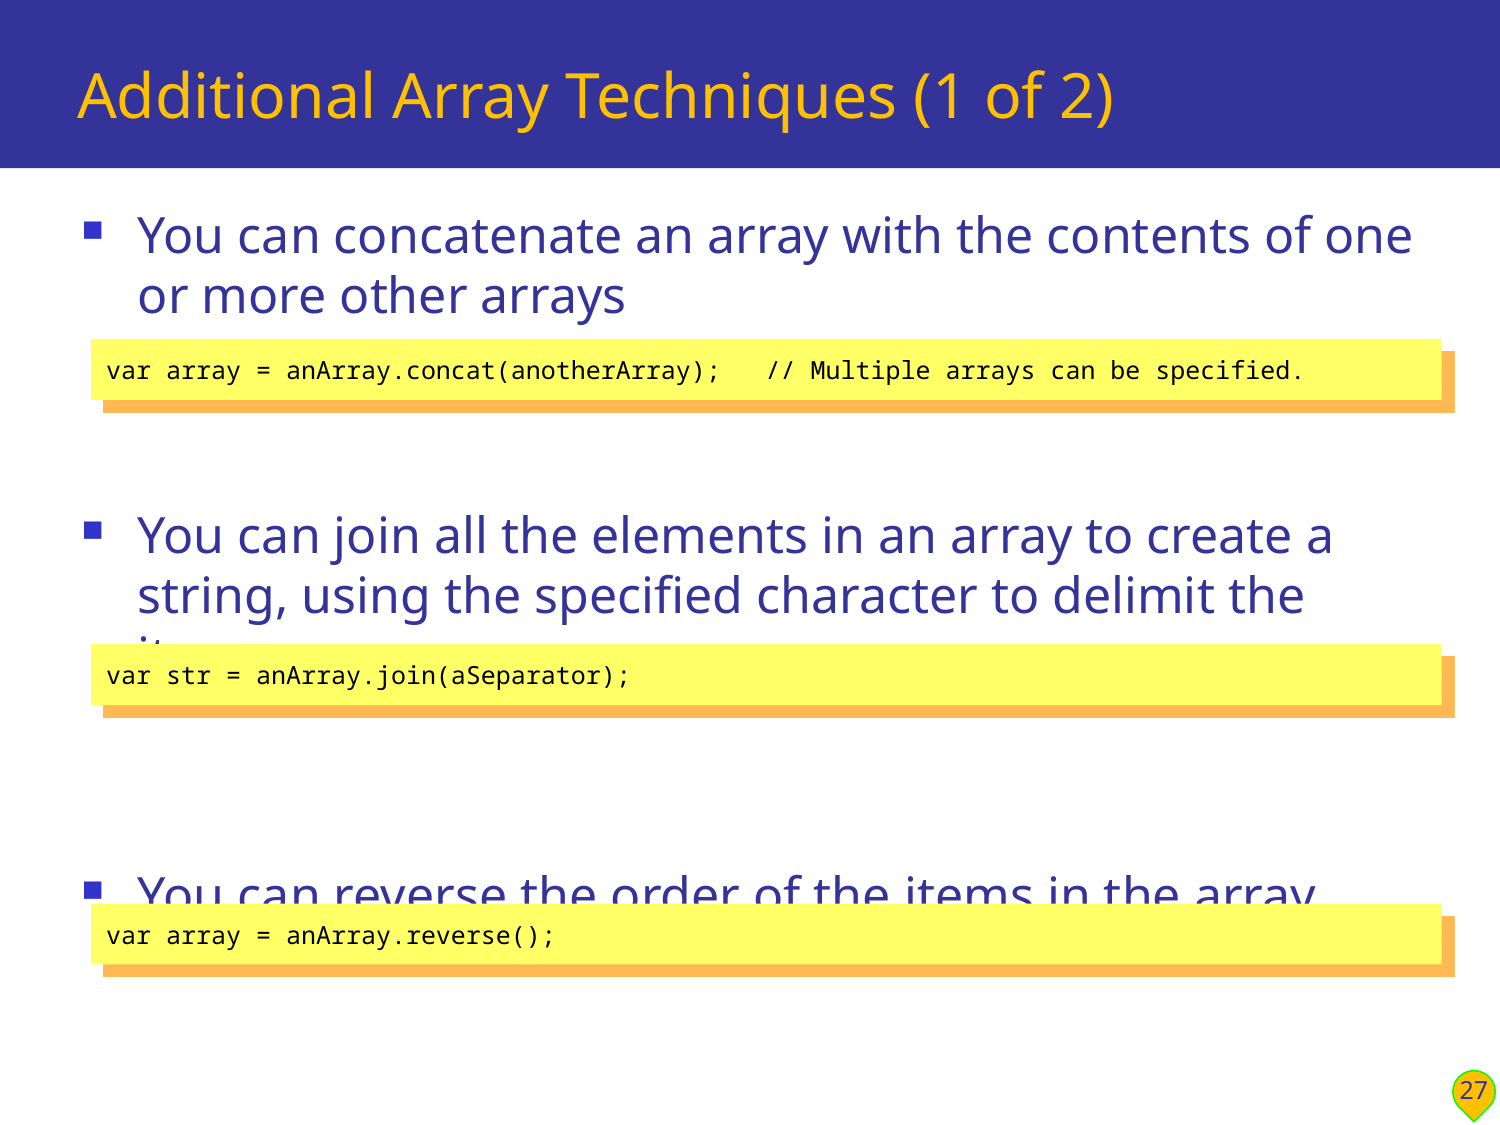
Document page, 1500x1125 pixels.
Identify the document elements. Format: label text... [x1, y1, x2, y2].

text_box var array = anArray.concat(anotherArray); // Multiple arrays can be specified. [91, 338, 1442, 400]
text_box var str = anArray.join(aSeparator); [91, 644, 1442, 706]
text_box var array = anArray.reverse(); [91, 903, 1442, 965]
footer 27 [1430, 1040, 1500, 1117]
list You can concatenate an array with the contents of one or more other arrays You can join all the elements in an array to create a string, using the specified character to delimit the items You can reverse the order of the items in the array [66, 196, 1459, 1006]
title Additional Array Techniques (1 of 2) [62, 24, 1465, 139]
